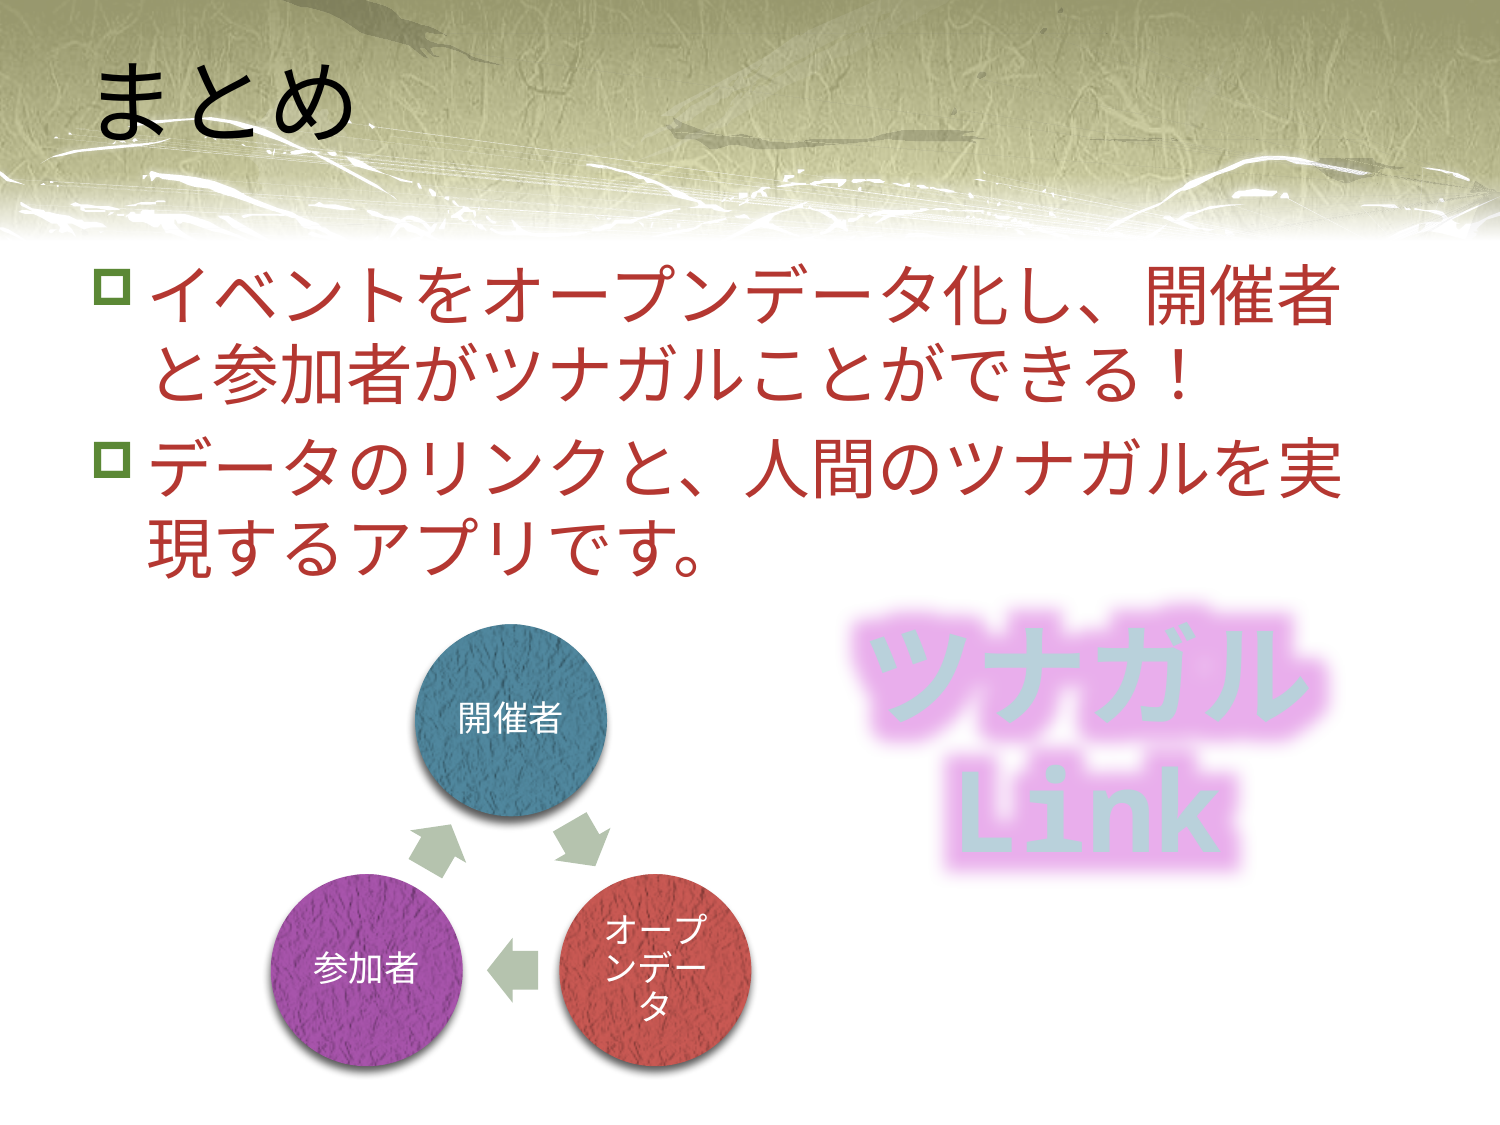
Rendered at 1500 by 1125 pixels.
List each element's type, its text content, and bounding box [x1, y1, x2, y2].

list イベントをオープンデータ化し、開催者と参加者がツナガルことができる！ データのリンクと、人間のツナガルを実現するアプリです。 [75, 246, 1425, 1005]
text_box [159, 624, 863, 1067]
text_box ツナガル Link [863, 613, 1314, 868]
title まとめ [70, 35, 1421, 164]
